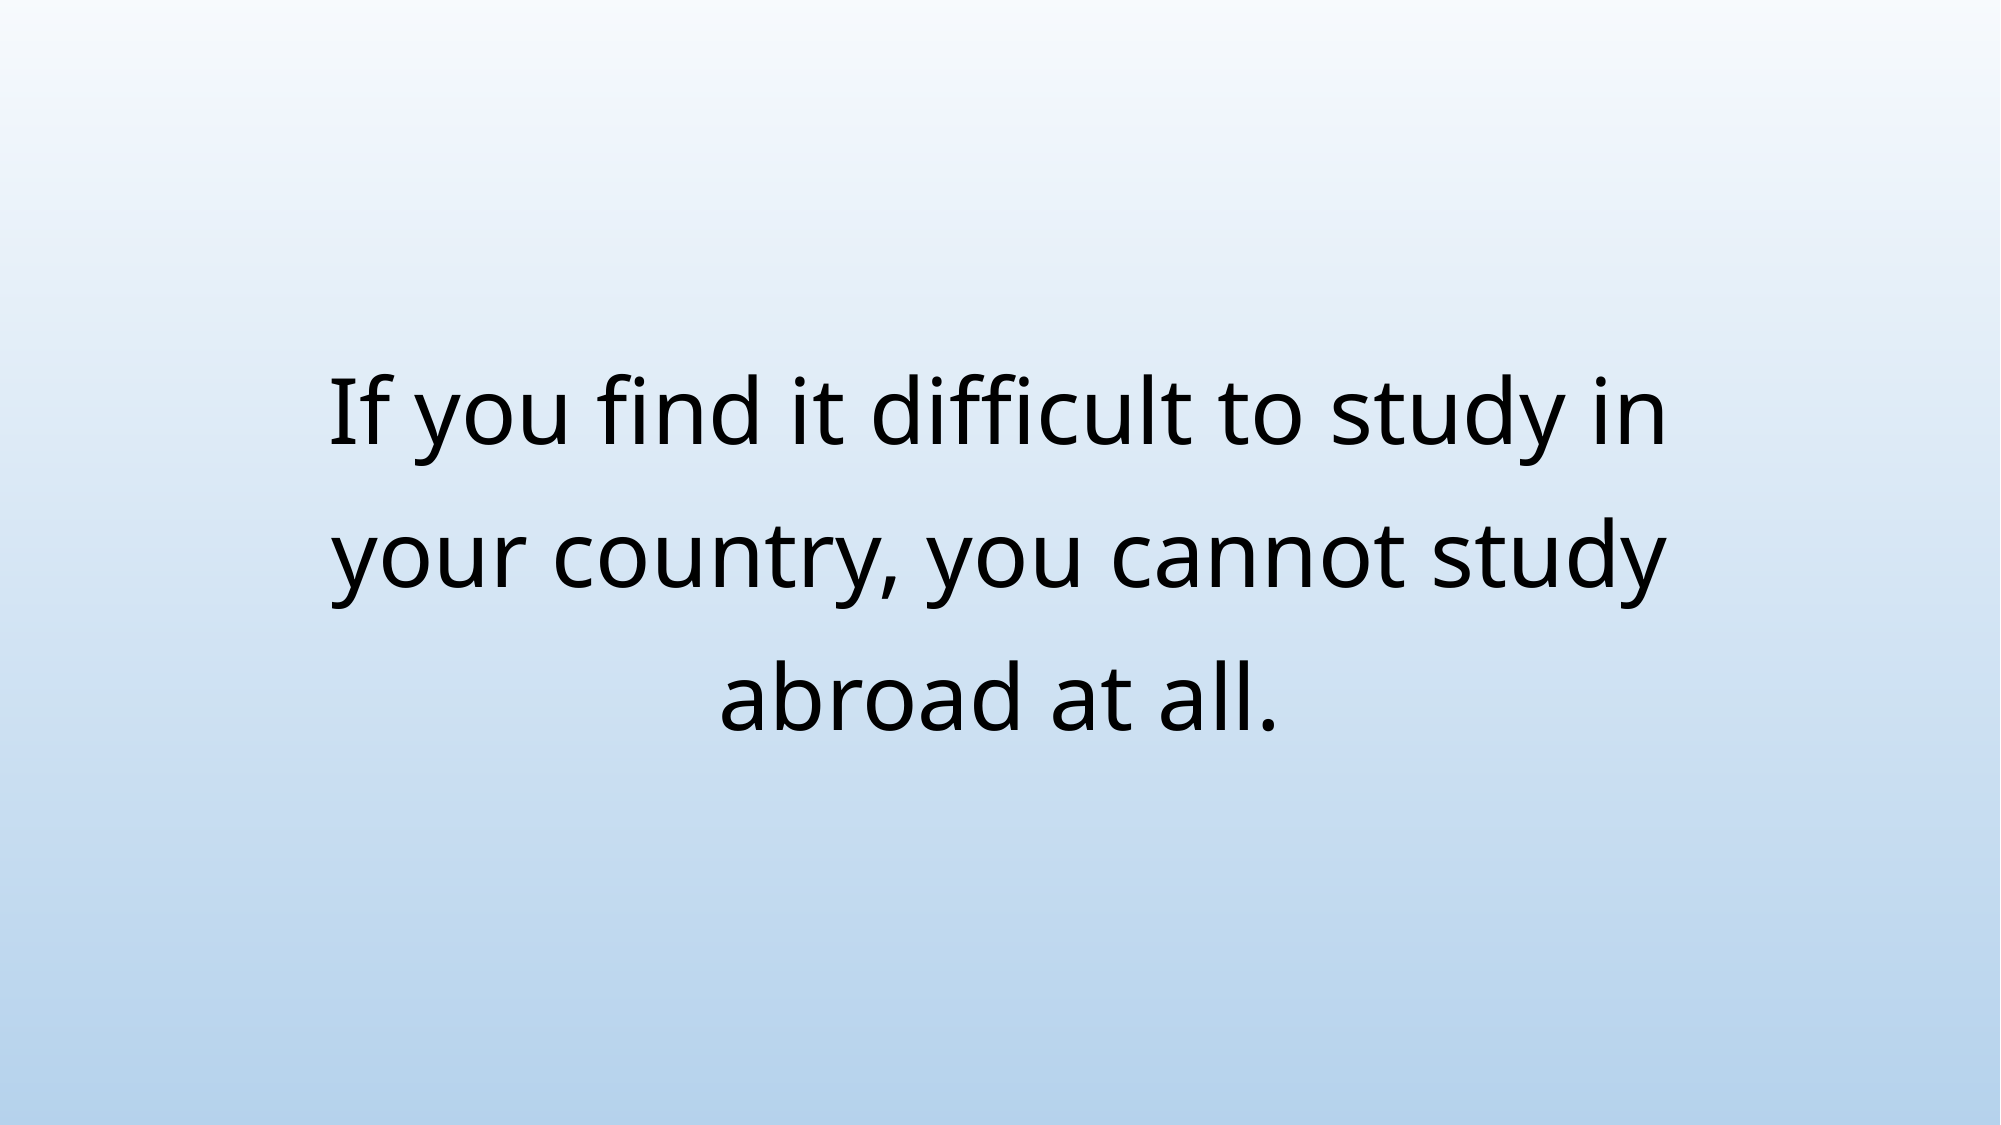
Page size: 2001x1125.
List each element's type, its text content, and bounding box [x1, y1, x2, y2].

title If you find it difficult to study in your country, you cannot study abroad at all. [249, 211, 1750, 757]
